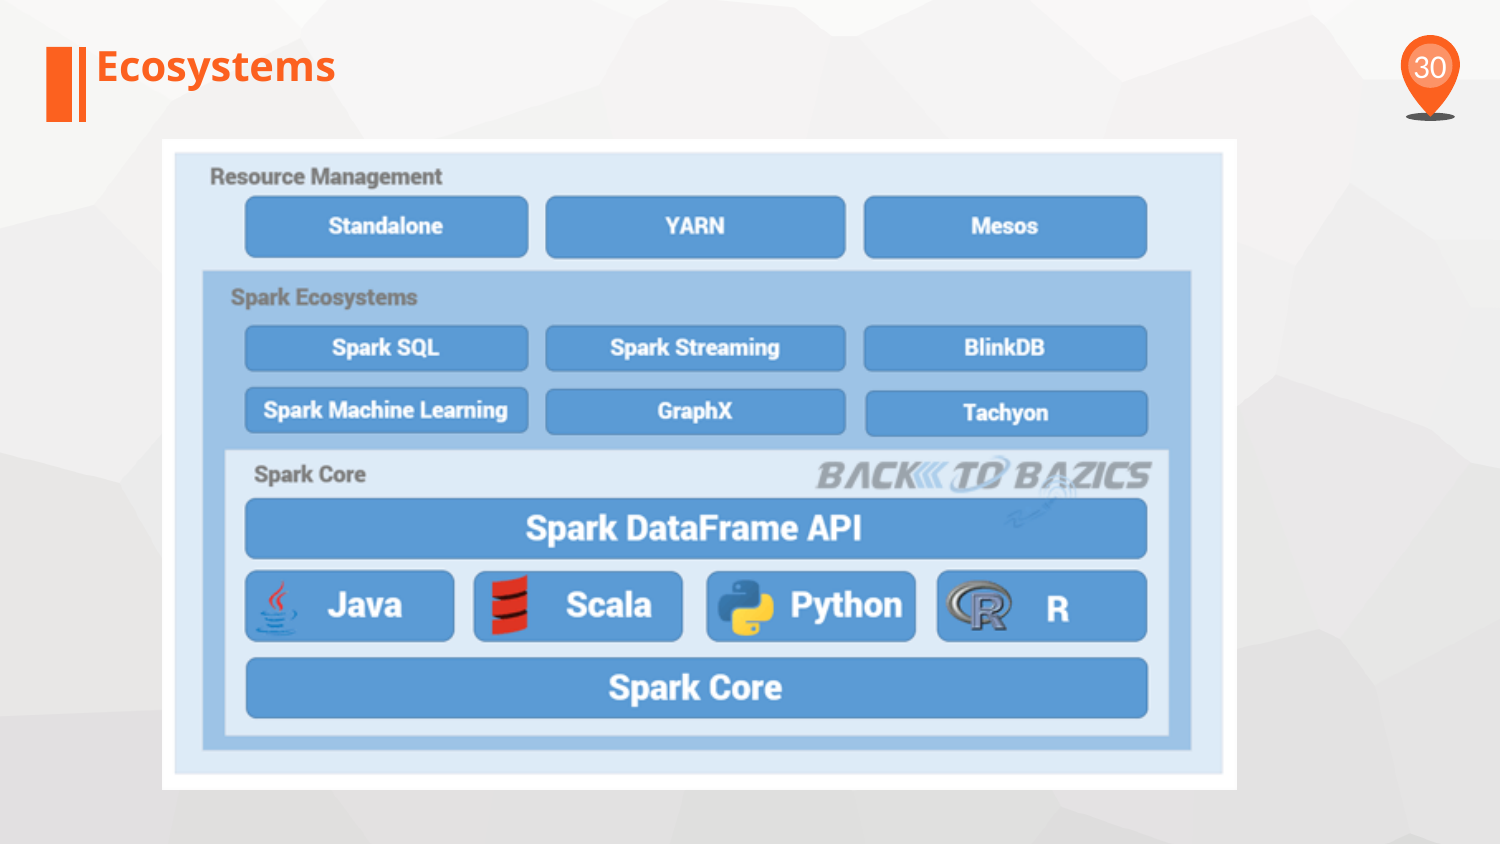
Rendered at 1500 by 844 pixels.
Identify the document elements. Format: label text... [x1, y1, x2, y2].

text_box Ecosystems [80, 32, 351, 97]
text_box [44, 45, 74, 124]
slide_number 30 [1254, 42, 1500, 88]
picture [0, 0, 1500, 844]
